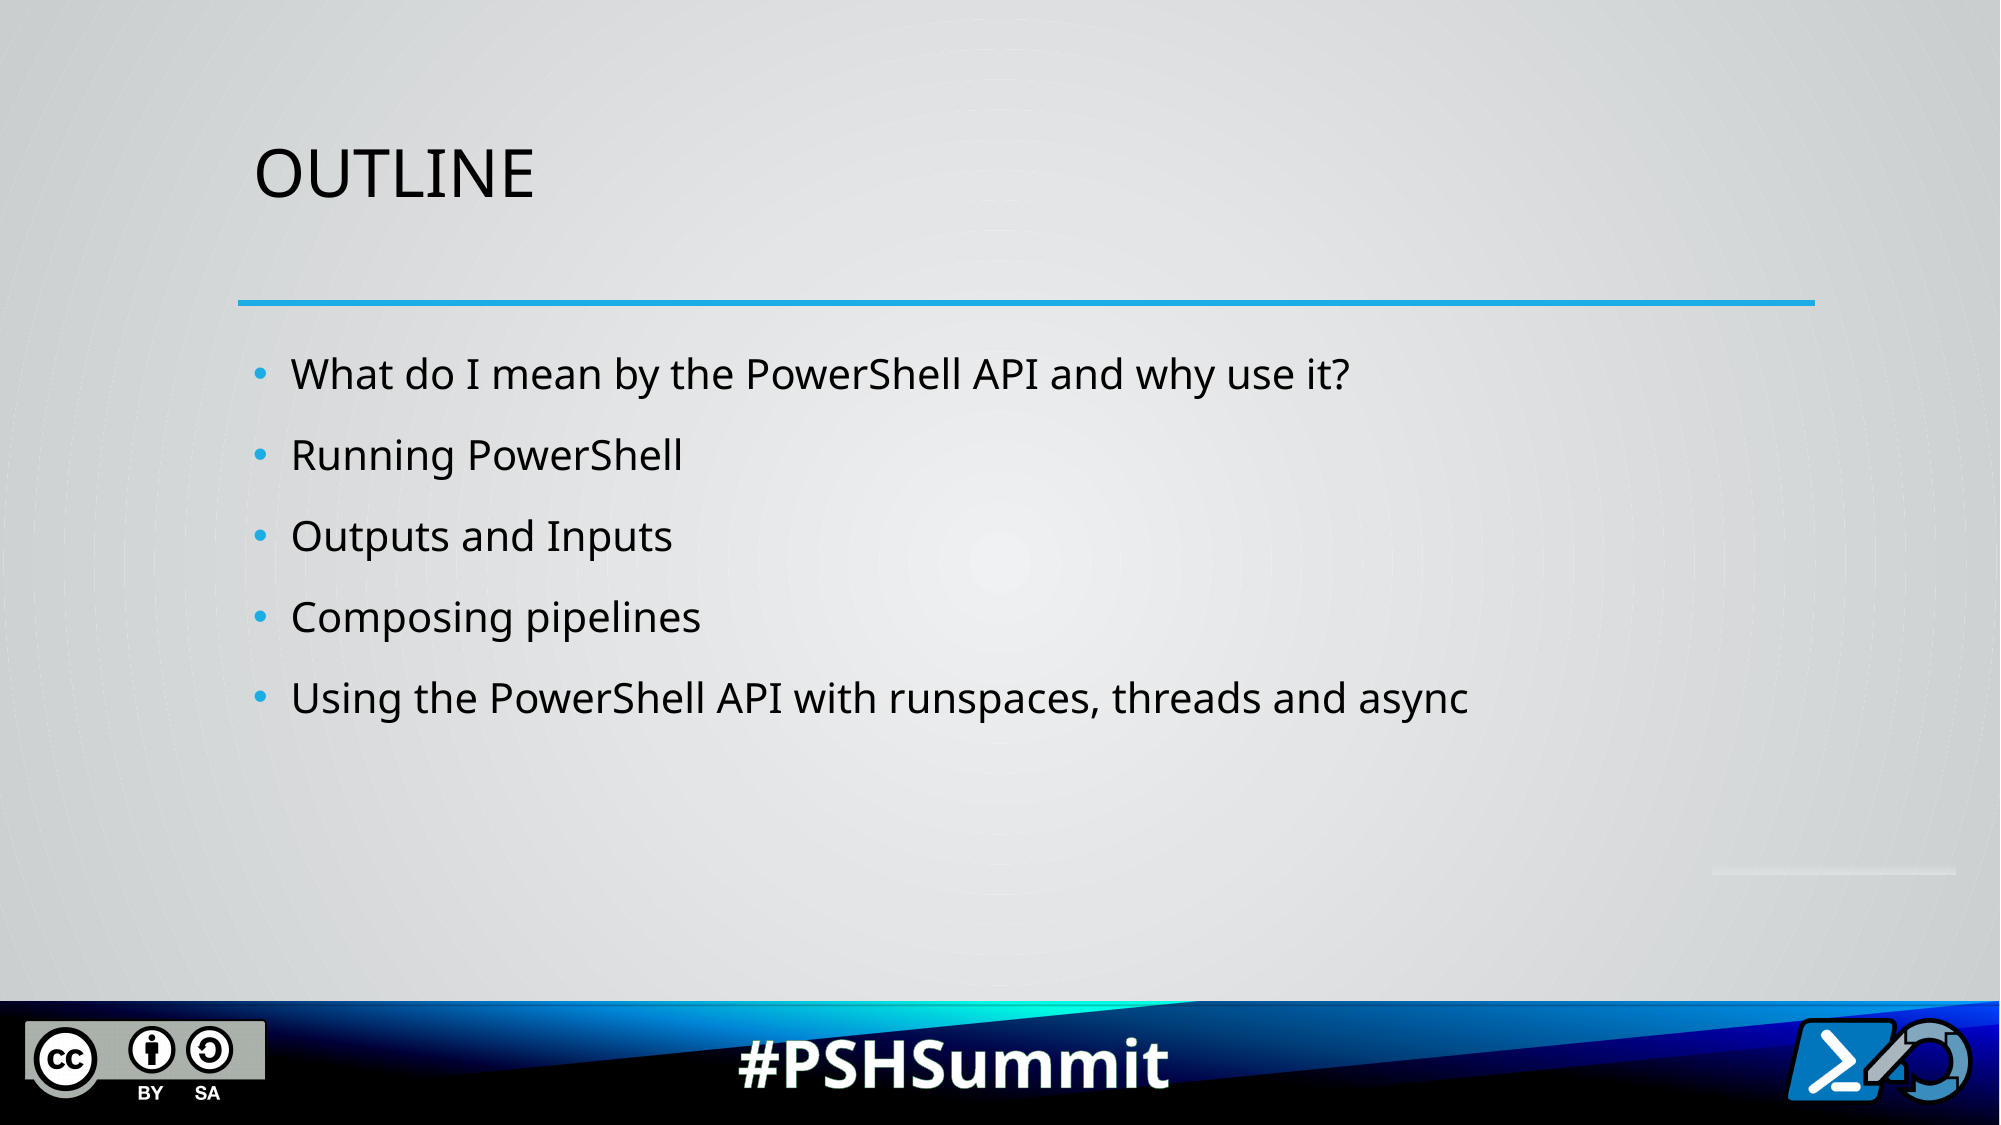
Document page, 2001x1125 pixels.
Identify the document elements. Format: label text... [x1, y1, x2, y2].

picture [0, 1001, 1999, 1125]
title Outline [238, 131, 1814, 305]
list What do I mean by the PowerShell API and why use it? Running PowerShell Outputs and Inputs Composing pipelines Using the PowerShell API with runspaces, threads and async [238, 330, 1814, 897]
